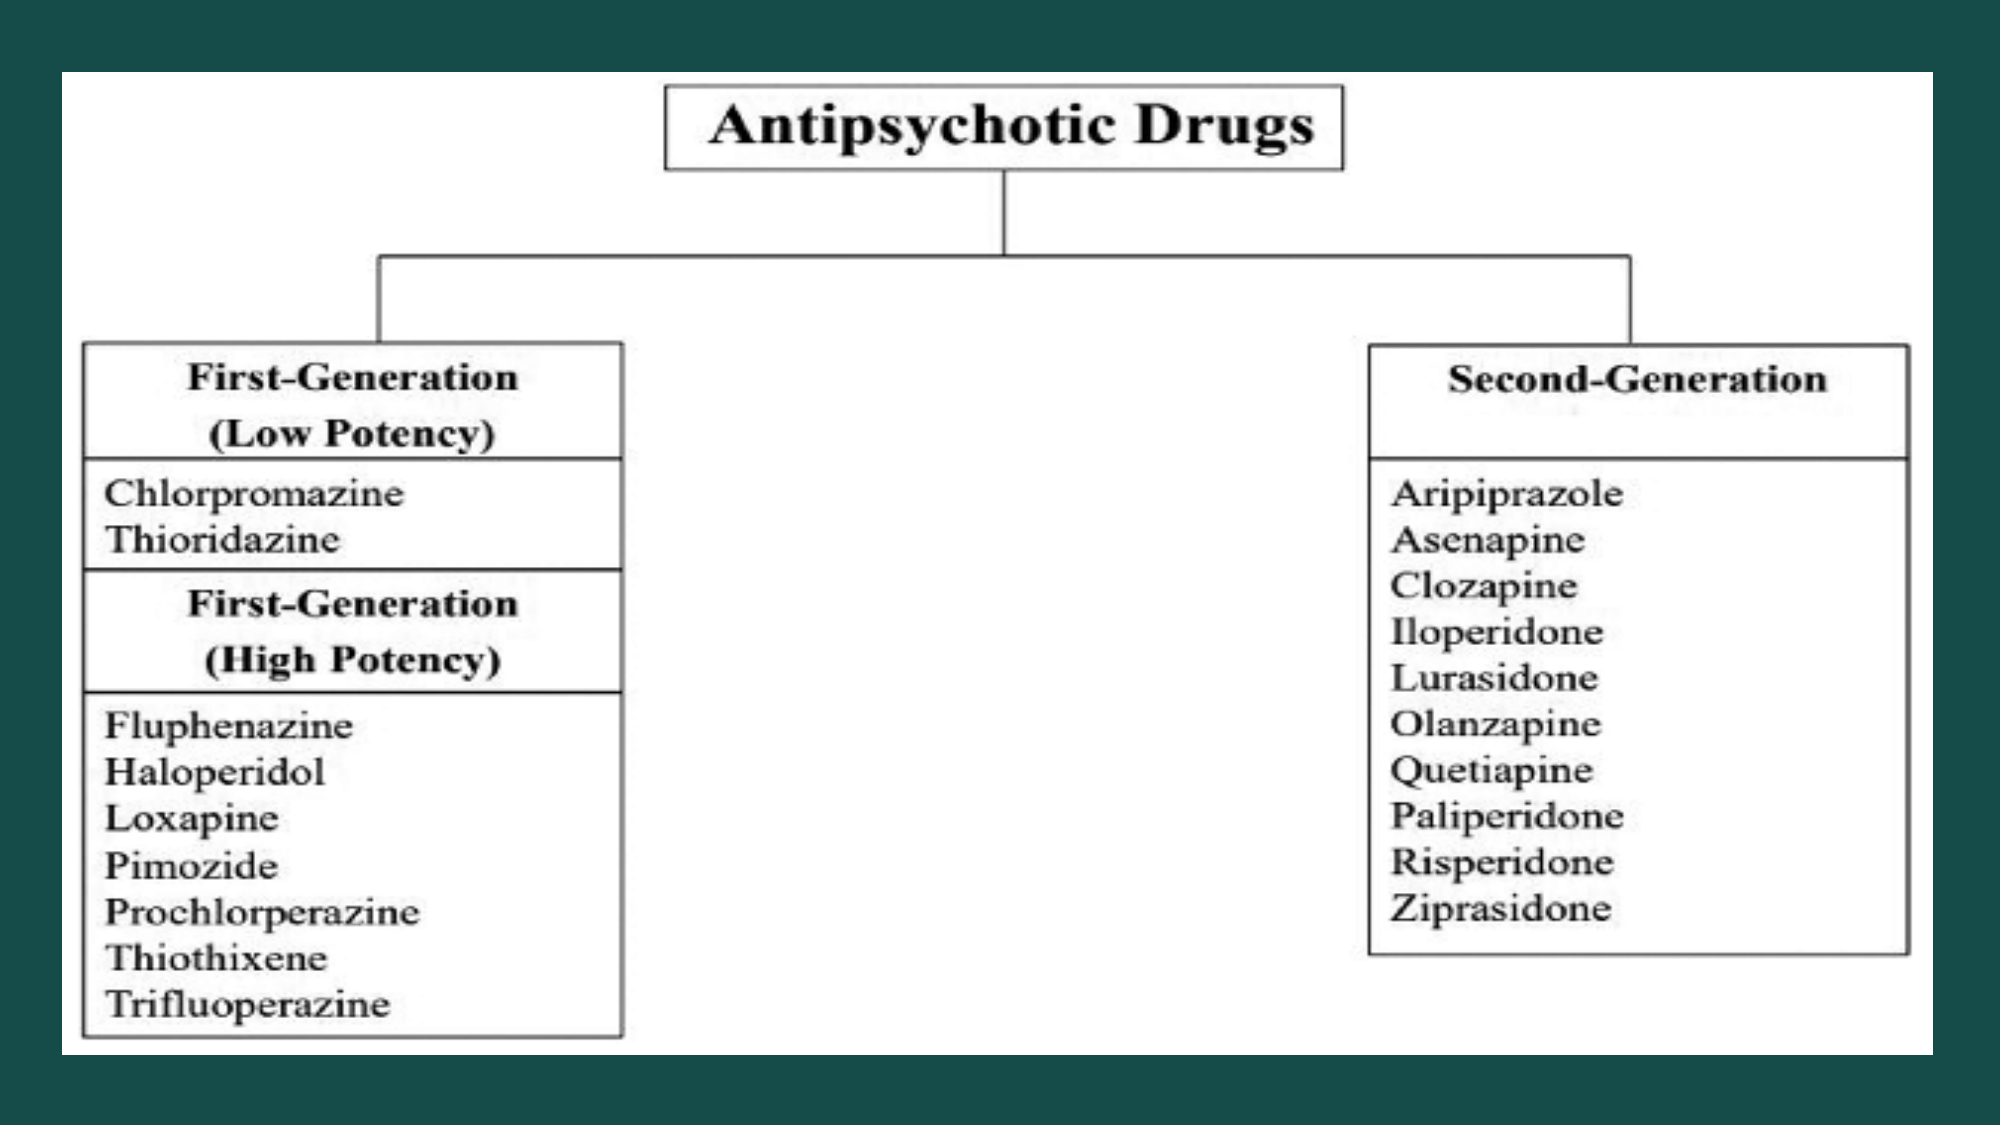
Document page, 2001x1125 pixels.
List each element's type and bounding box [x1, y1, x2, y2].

picture [62, 72, 1933, 1055]
